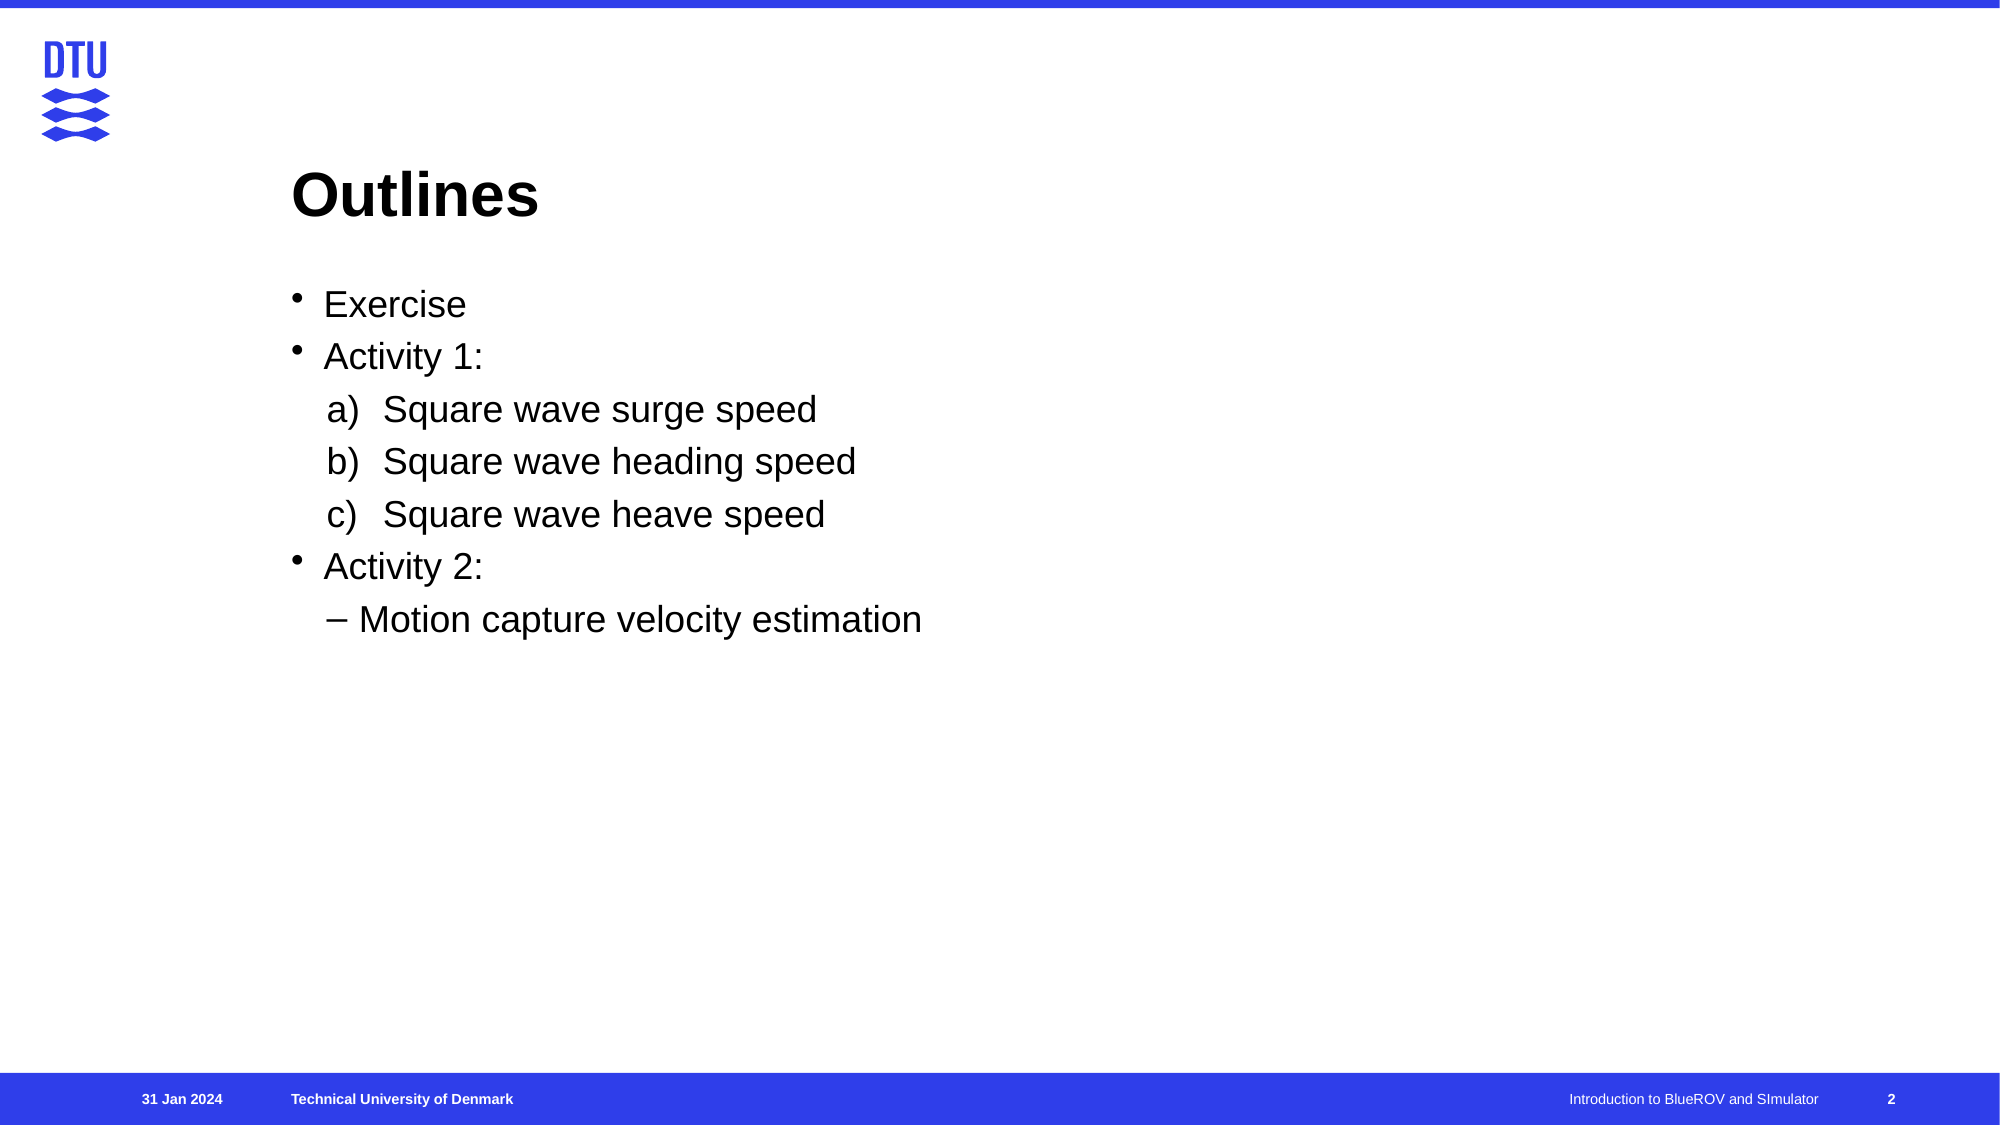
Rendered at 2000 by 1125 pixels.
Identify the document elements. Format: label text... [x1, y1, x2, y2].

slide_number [41, 1073, 223, 1125]
slide_number 2 [1887, 1073, 1959, 1125]
footer Introduction to BlueROV and SImulator [917, 1073, 1819, 1125]
title Outlines [291, 69, 1819, 230]
list Exercise Activity 1: Square wave surge speed Square wave heading speed Square wave heave speed Activity 2: Motion capture velocity estimation [291, 279, 1819, 1026]
